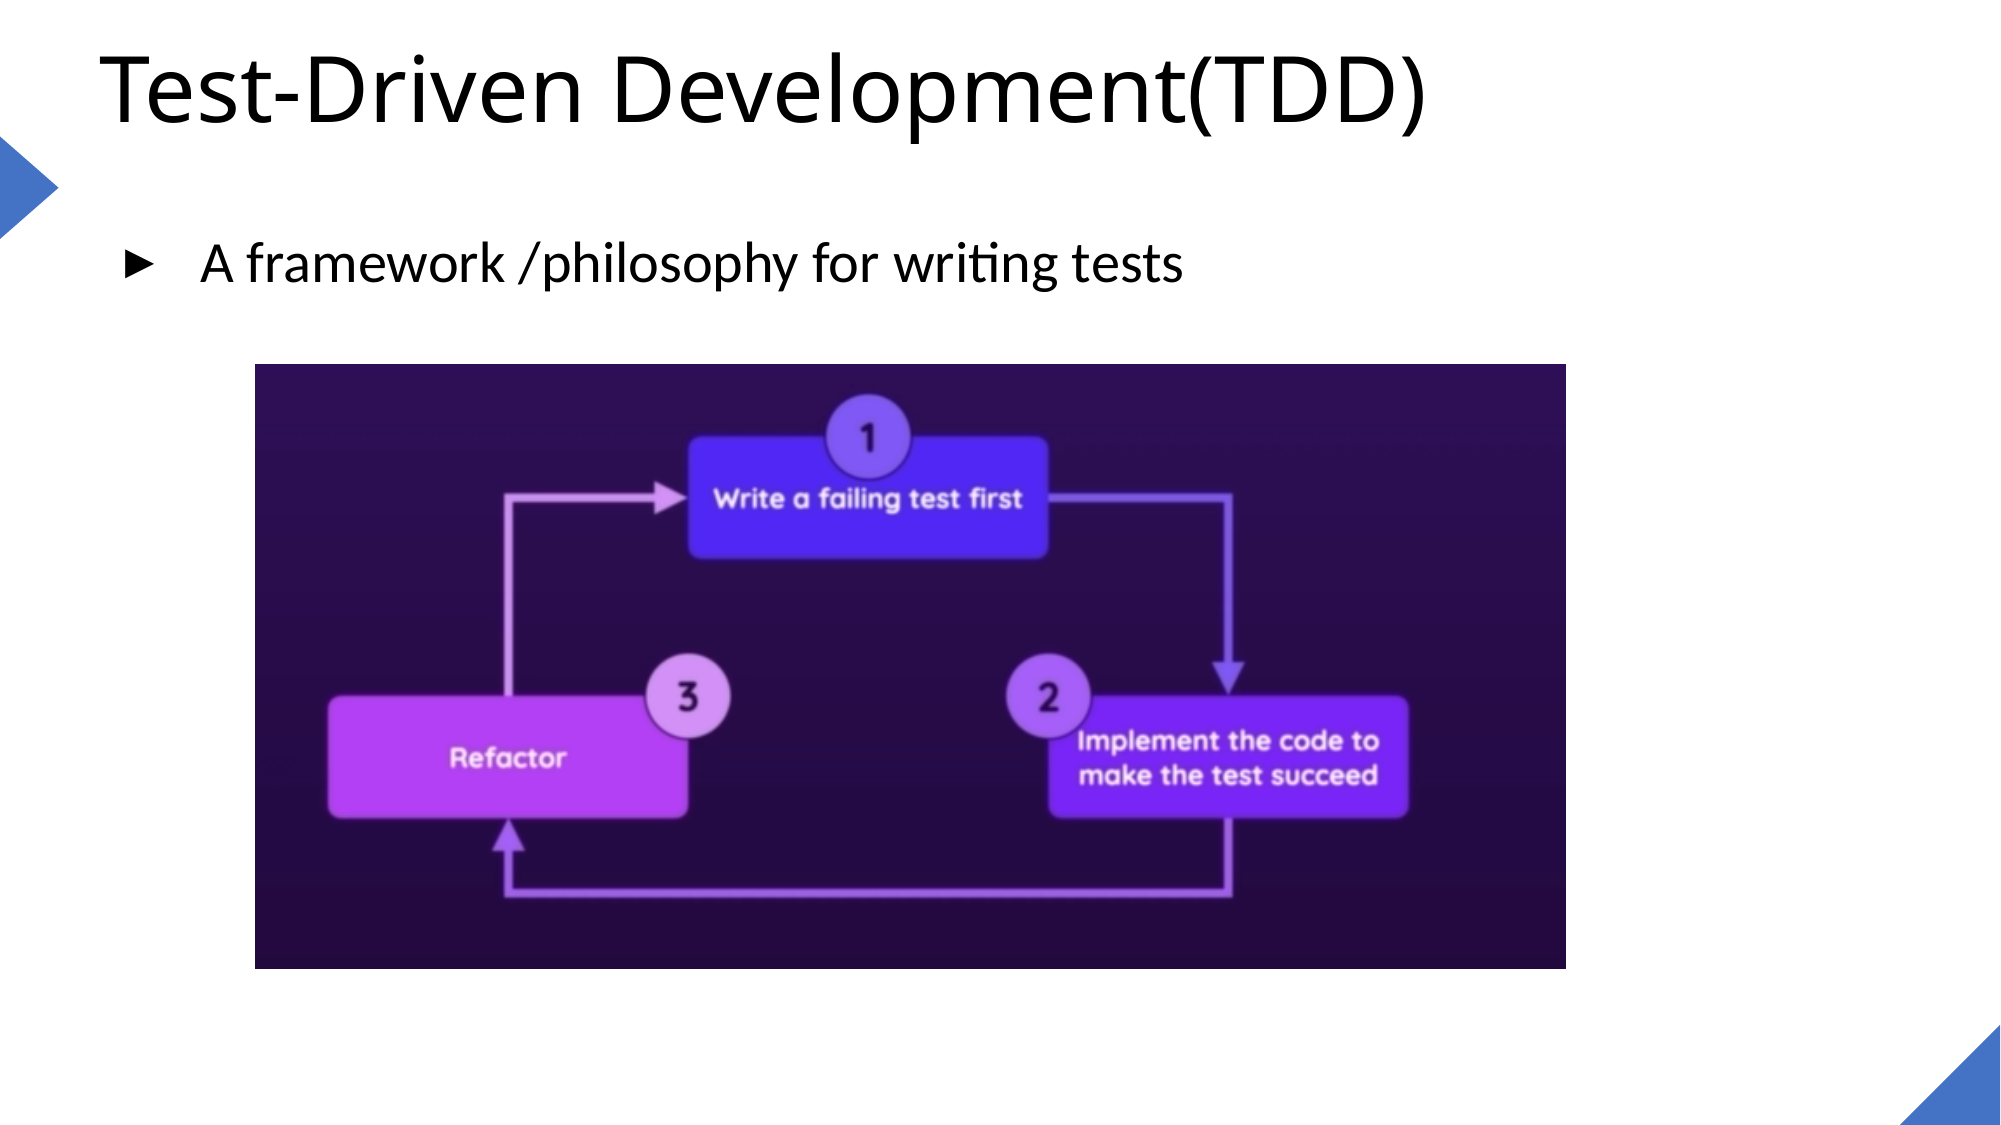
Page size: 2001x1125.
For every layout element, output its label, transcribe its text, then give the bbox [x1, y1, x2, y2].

list A framework /philosophy for writing tests [99, 231, 1885, 1015]
picture [255, 364, 1566, 969]
title Test-Driven Development(TDD) [99, 43, 1566, 179]
